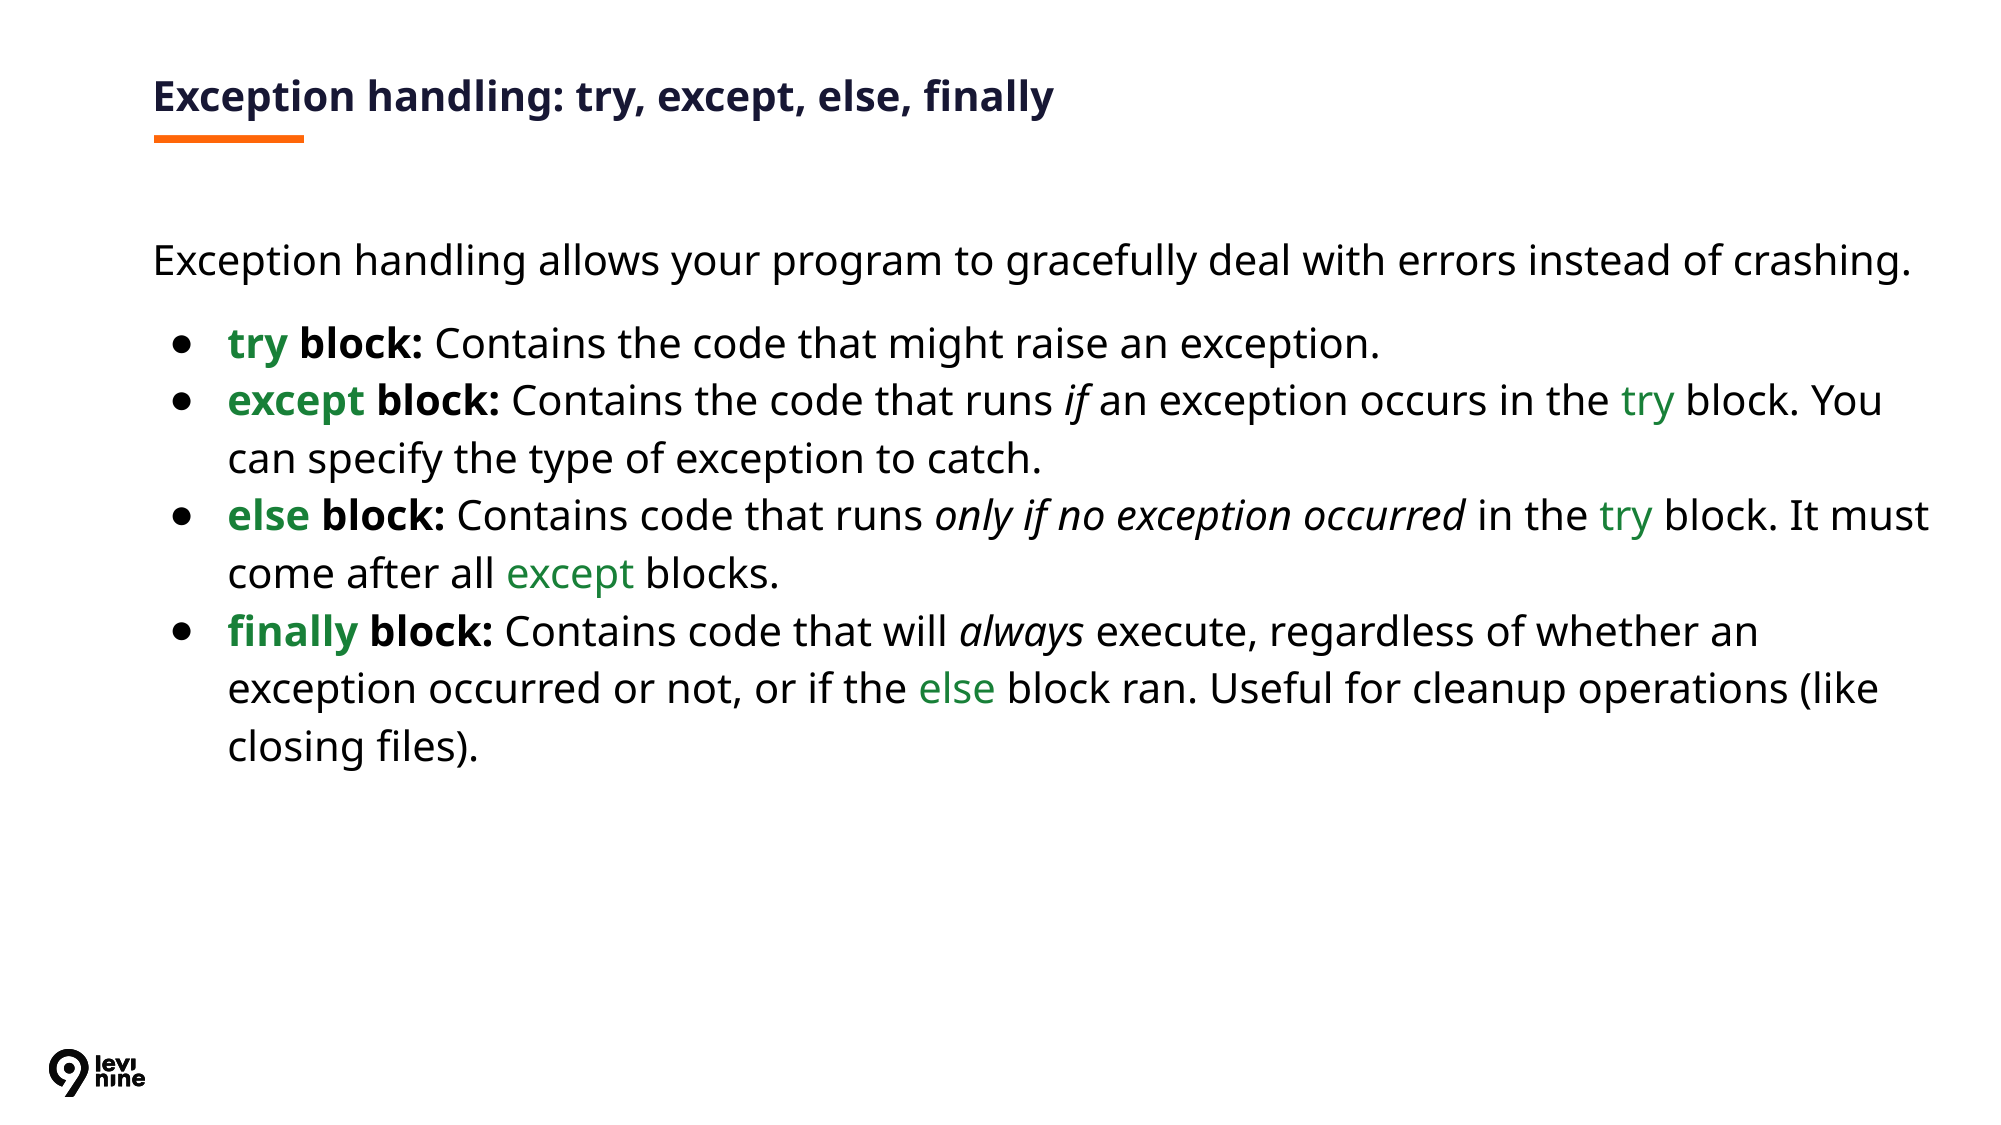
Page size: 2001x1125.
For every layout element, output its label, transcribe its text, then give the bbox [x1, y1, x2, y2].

list Exception handling allows your program to gracefully deal with errors instead of crashing. try block: Contains the code that might raise an exception. except block: Contains the code that runs if an exception occurs in the try block. You can specify the type of exception to catch. else block: Contains code that runs only if no exception occurred in the try block. It must come after all except blocks. finally block: Contains code that will always execute, regardless of whether an exception occurred or not, or if the else block ran. Useful for cleanup operations (like closing files). [137, 219, 1964, 808]
picture [49, 1049, 145, 1097]
title Exception handling: try, except, else, finally [137, 59, 1863, 136]
